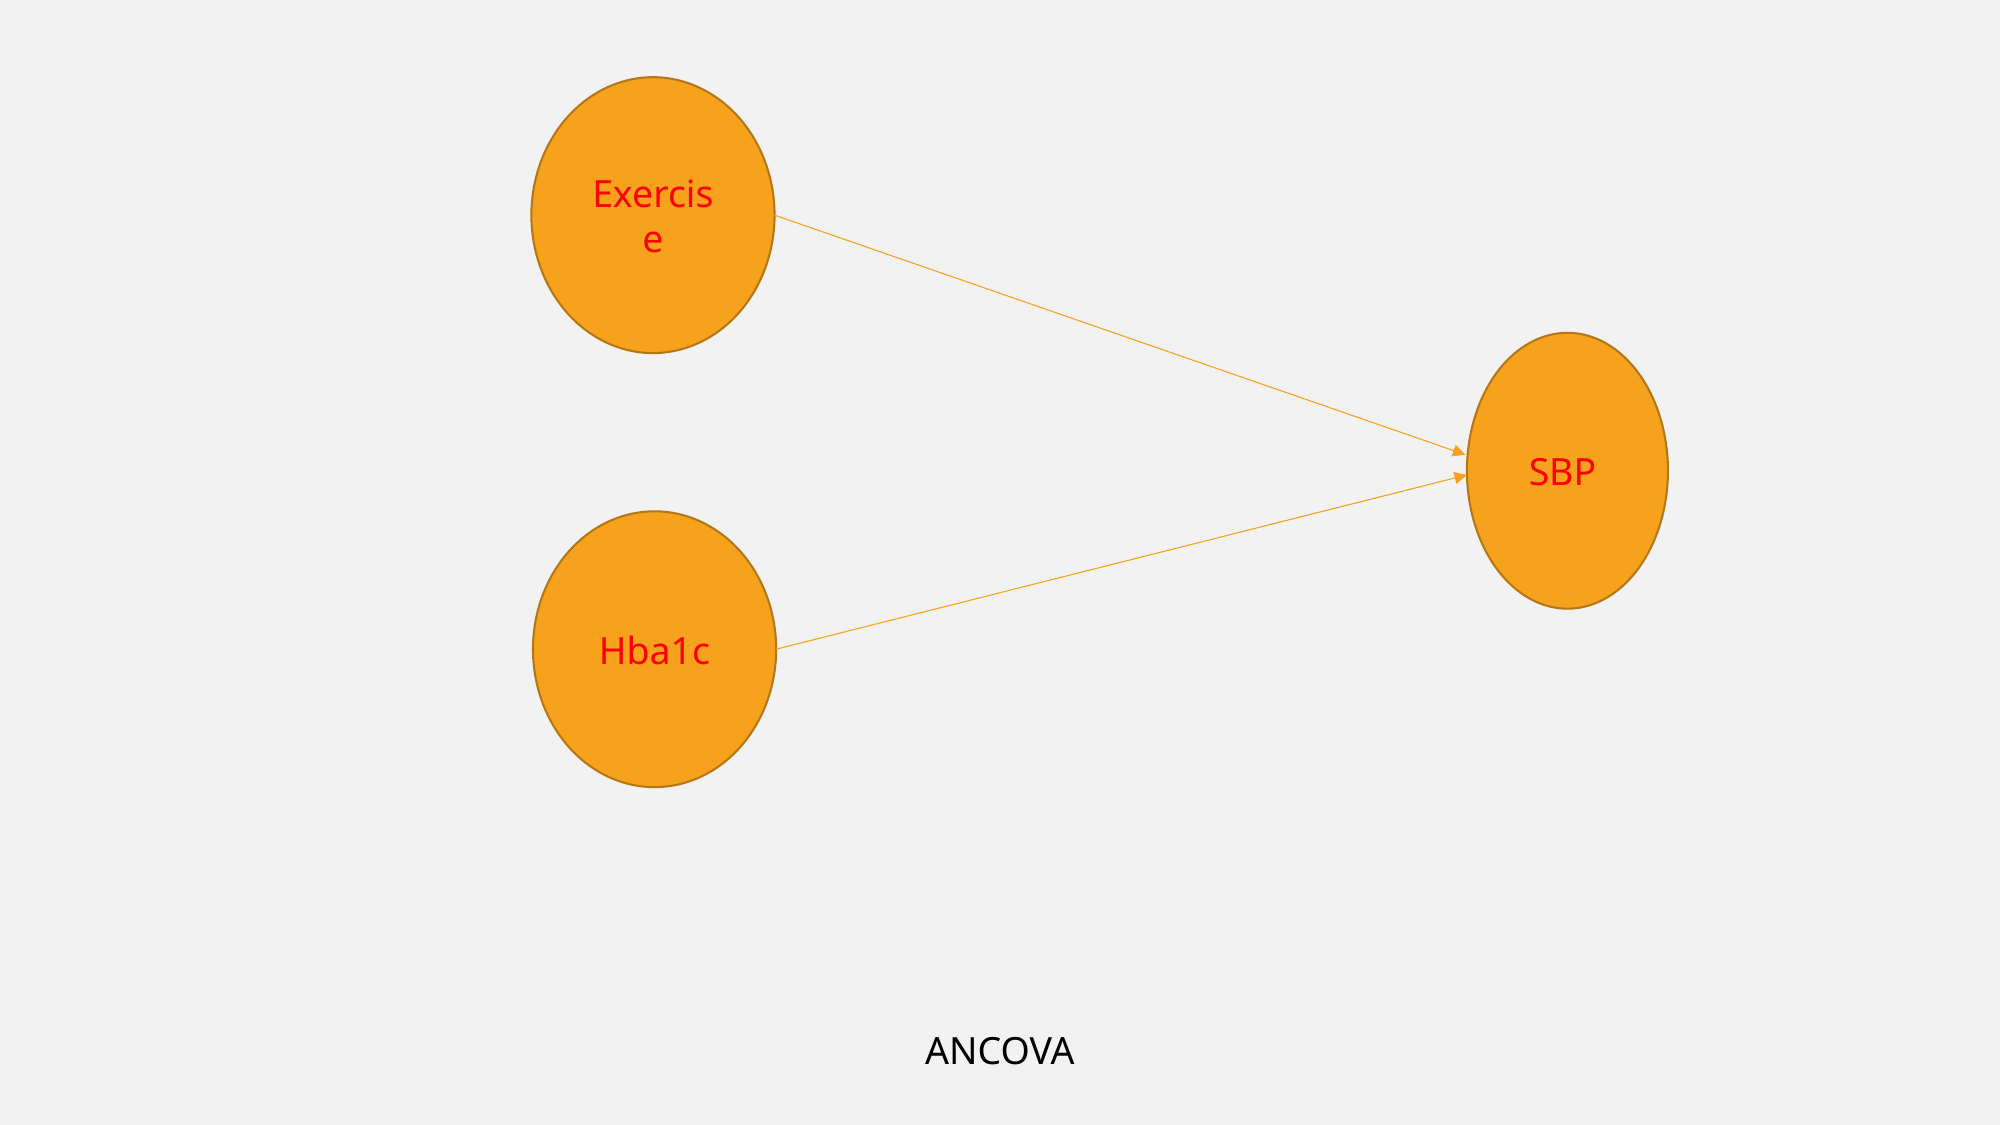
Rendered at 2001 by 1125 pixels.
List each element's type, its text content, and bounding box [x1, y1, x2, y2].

text_box Hba1c [531, 510, 778, 789]
text_box Exercise [530, 76, 776, 355]
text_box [776, 474, 1467, 650]
text_box SBP [1465, 331, 1669, 610]
text_box ANCOVA [910, 1019, 1090, 1080]
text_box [774, 215, 1466, 455]
